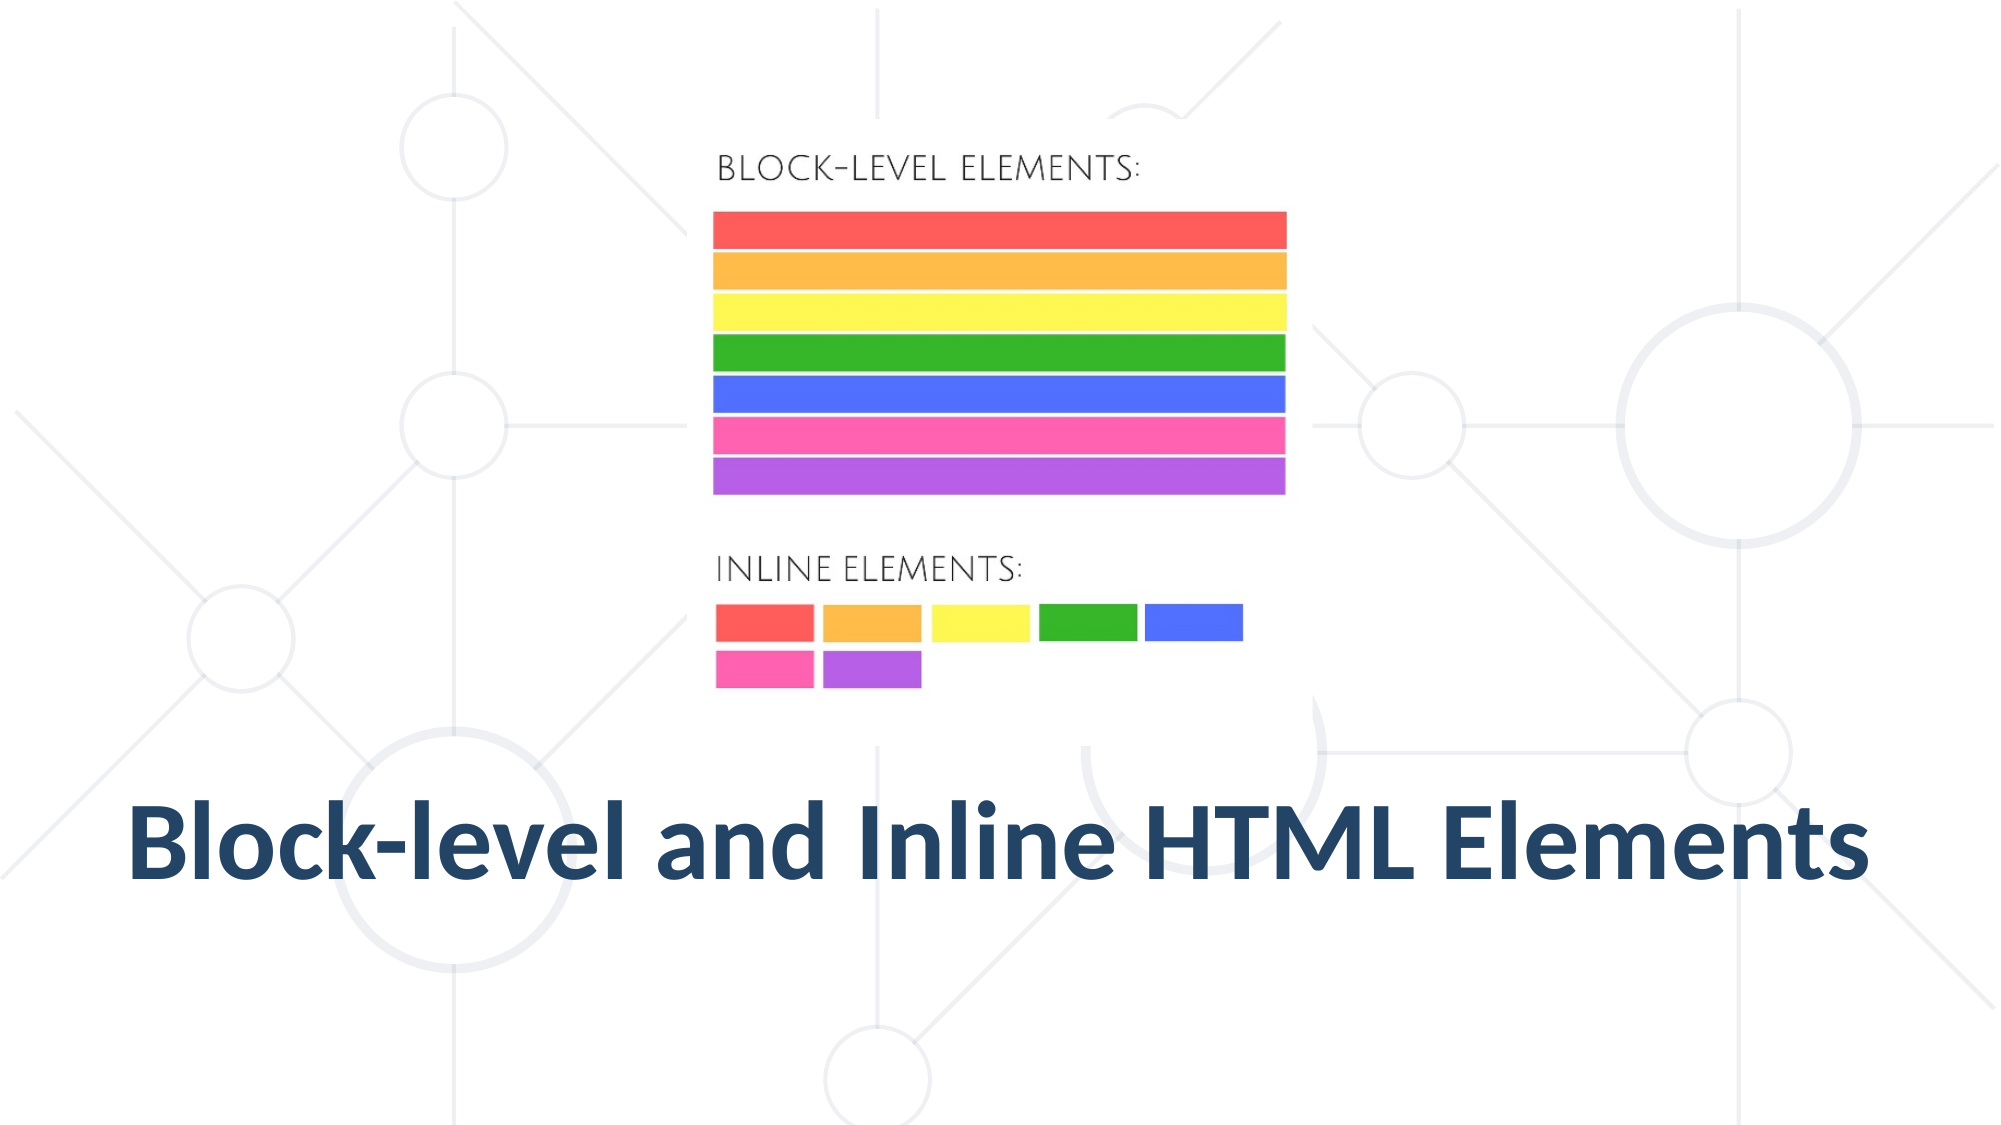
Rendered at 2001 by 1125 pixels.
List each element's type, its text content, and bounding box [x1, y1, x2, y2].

title Block-level and Inline HTML Elements [100, 771, 1900, 898]
picture [686, 119, 1313, 746]
